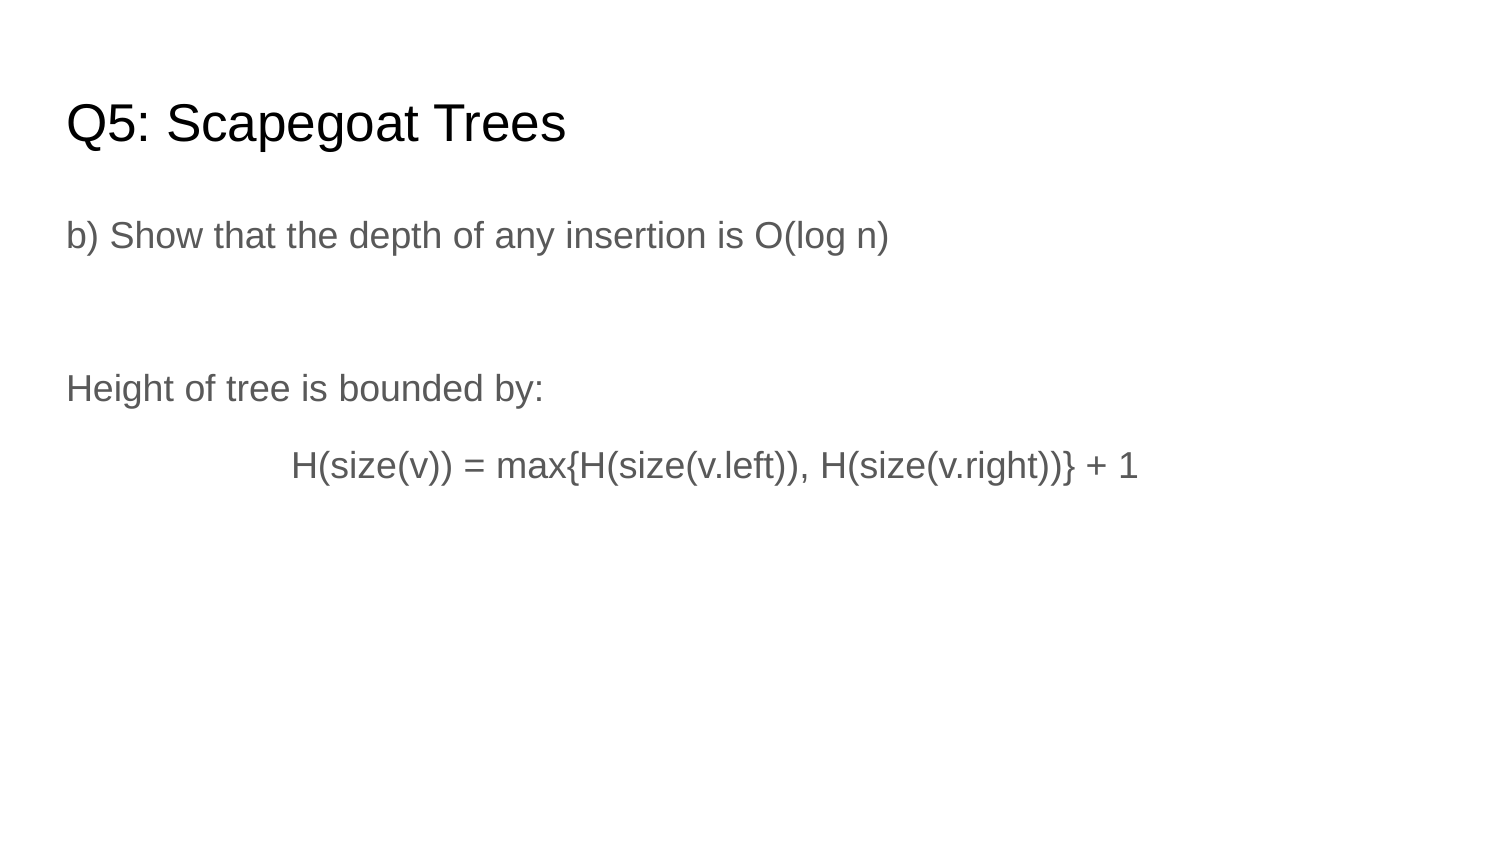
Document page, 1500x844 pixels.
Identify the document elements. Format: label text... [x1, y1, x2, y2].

list b) Show that the depth of any insertion is O(log n) Height of tree is bounded by: H(size(v)) = max{H(size(v.left)), H(size(v.right))} + 1 [51, 189, 1449, 750]
title Q5: Scapegoat Trees [51, 72, 1449, 167]
